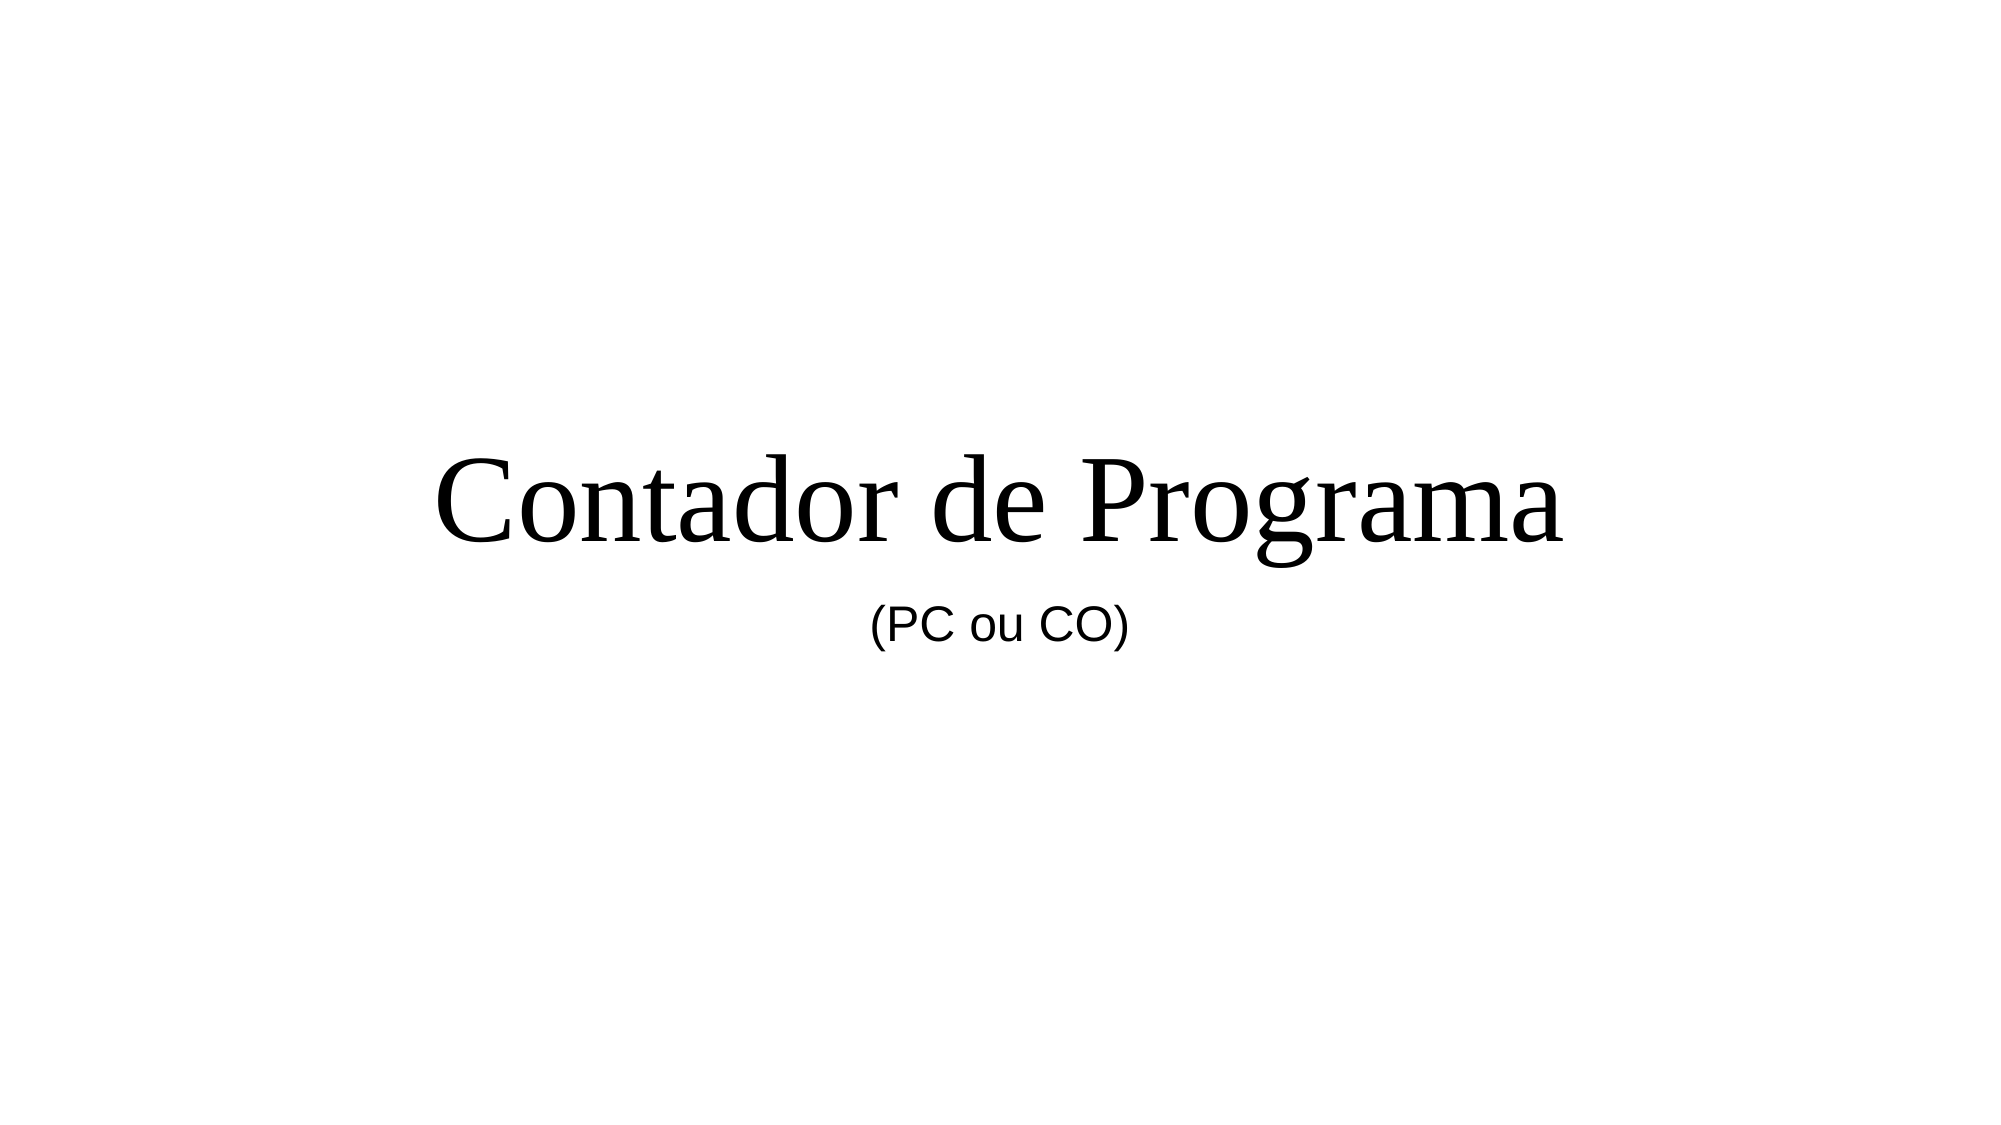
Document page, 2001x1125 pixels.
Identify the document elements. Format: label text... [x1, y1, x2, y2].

subtitle (PC ou CO) [249, 590, 1750, 863]
title Contador de Programa [249, 184, 1750, 576]
